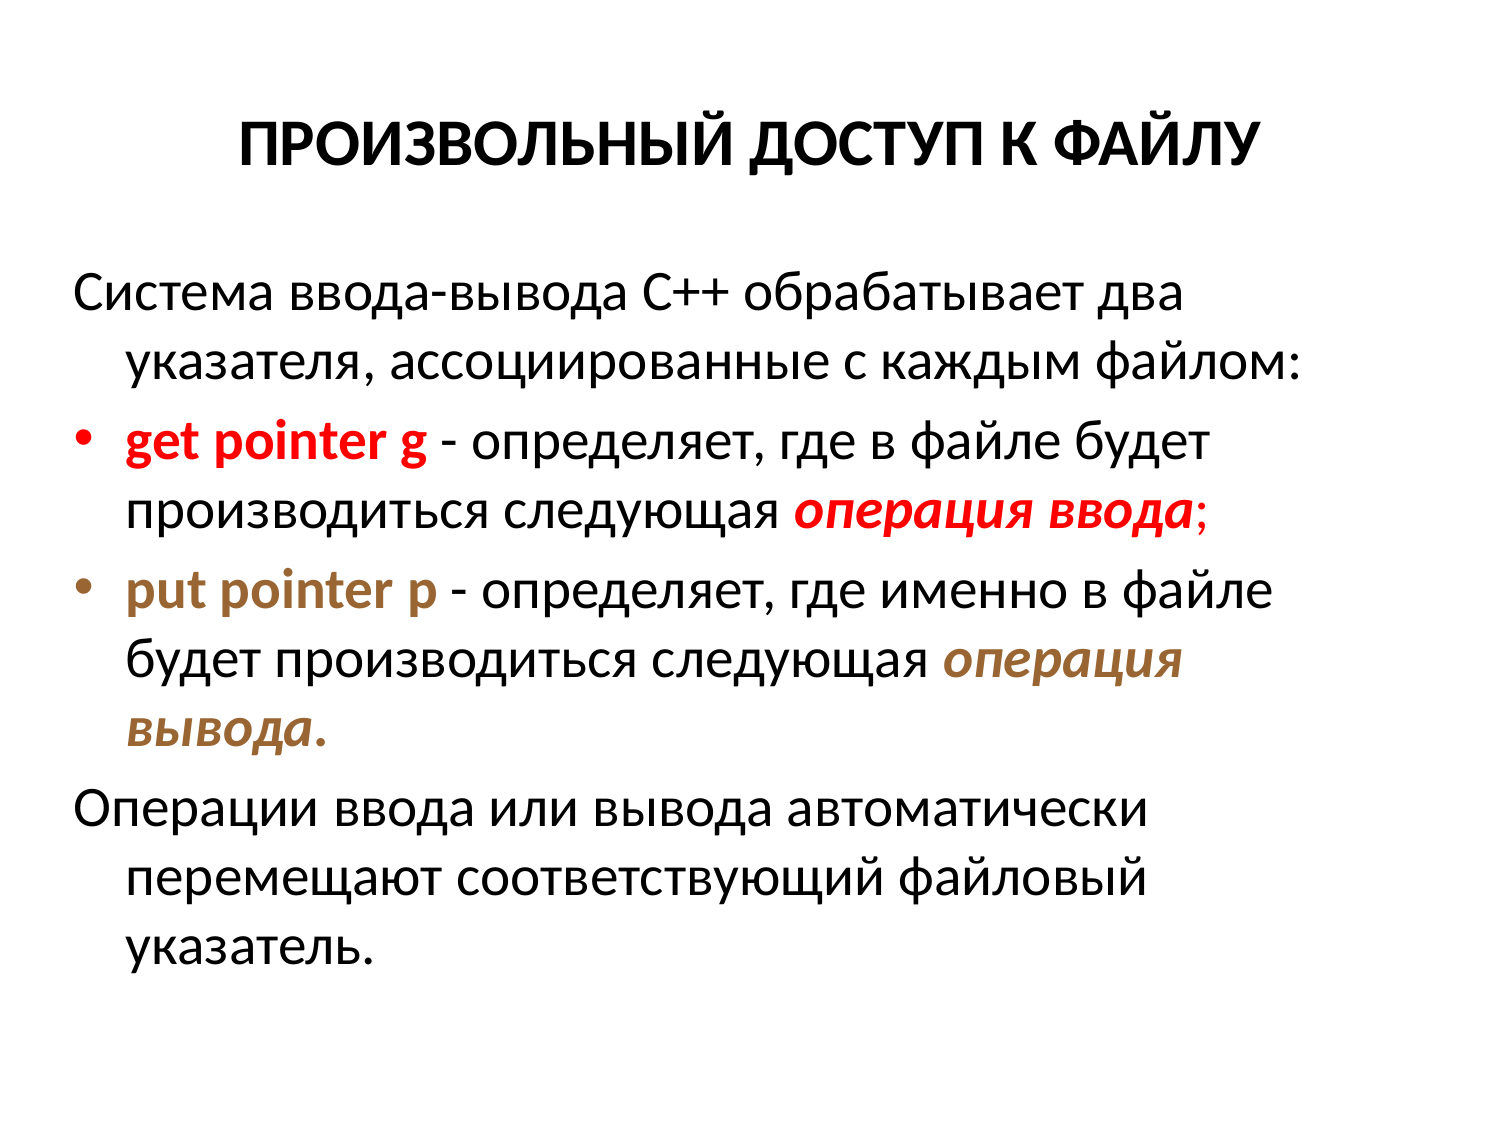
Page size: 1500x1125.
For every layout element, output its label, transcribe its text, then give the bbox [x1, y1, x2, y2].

list Система ввода-вывода С++ обрабатывает два указателя, ассоциированные с каждым файлом: get pointer g - определяет, где в файле будет производиться следующая операция ввода; put pointer p - определяет, где именно в файле будет производиться следующая операция вывода. Операции ввода или вывода автоматически перемещают соответствующий файловый указатель. [58, 246, 1409, 989]
title ПРОИЗВОЛЬНЫЙ ДОСТУП К ФАЙЛУ [75, 45, 1425, 233]
